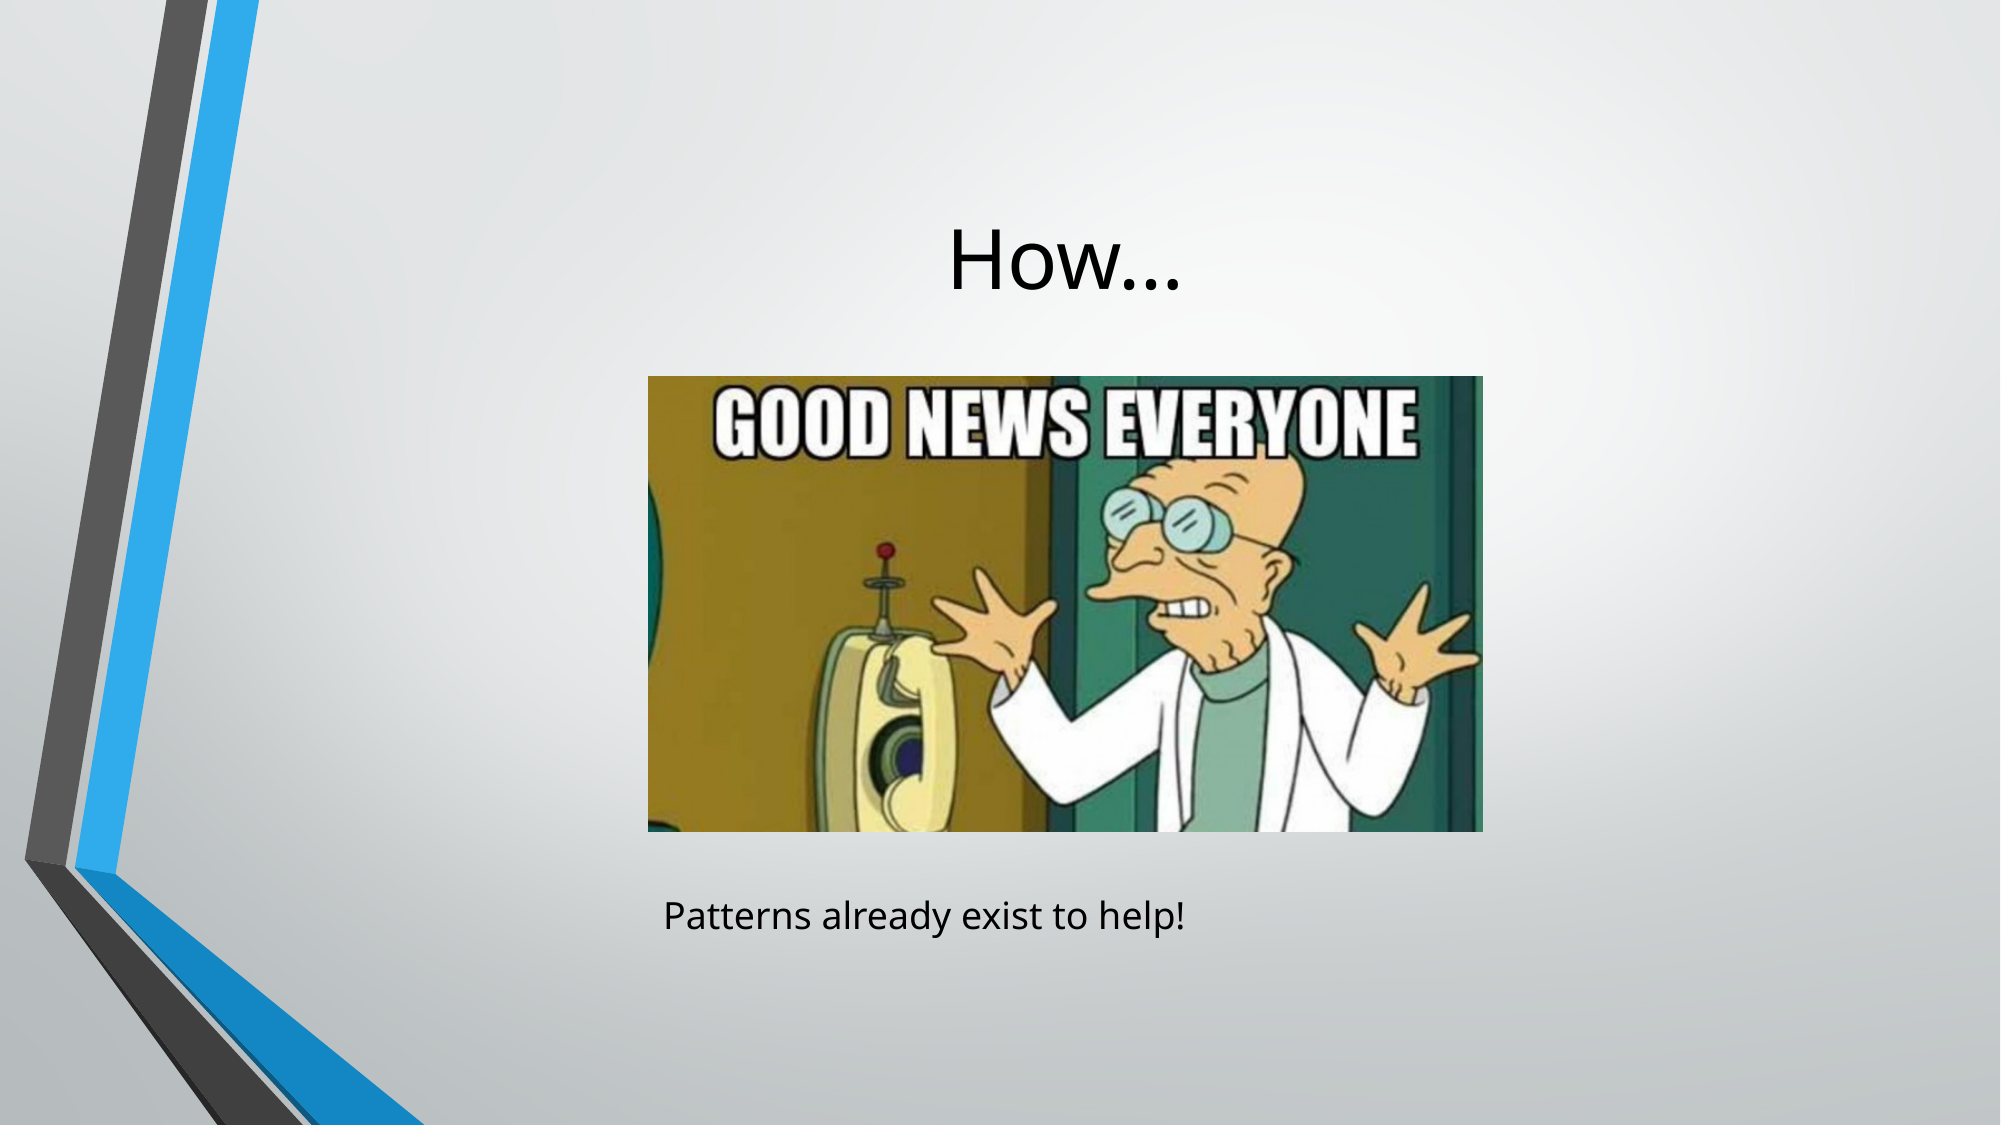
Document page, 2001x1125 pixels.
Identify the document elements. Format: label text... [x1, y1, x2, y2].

picture [648, 375, 1483, 833]
text_box Patterns already exist to help! [648, 884, 1534, 945]
title How… [243, 112, 1887, 400]
